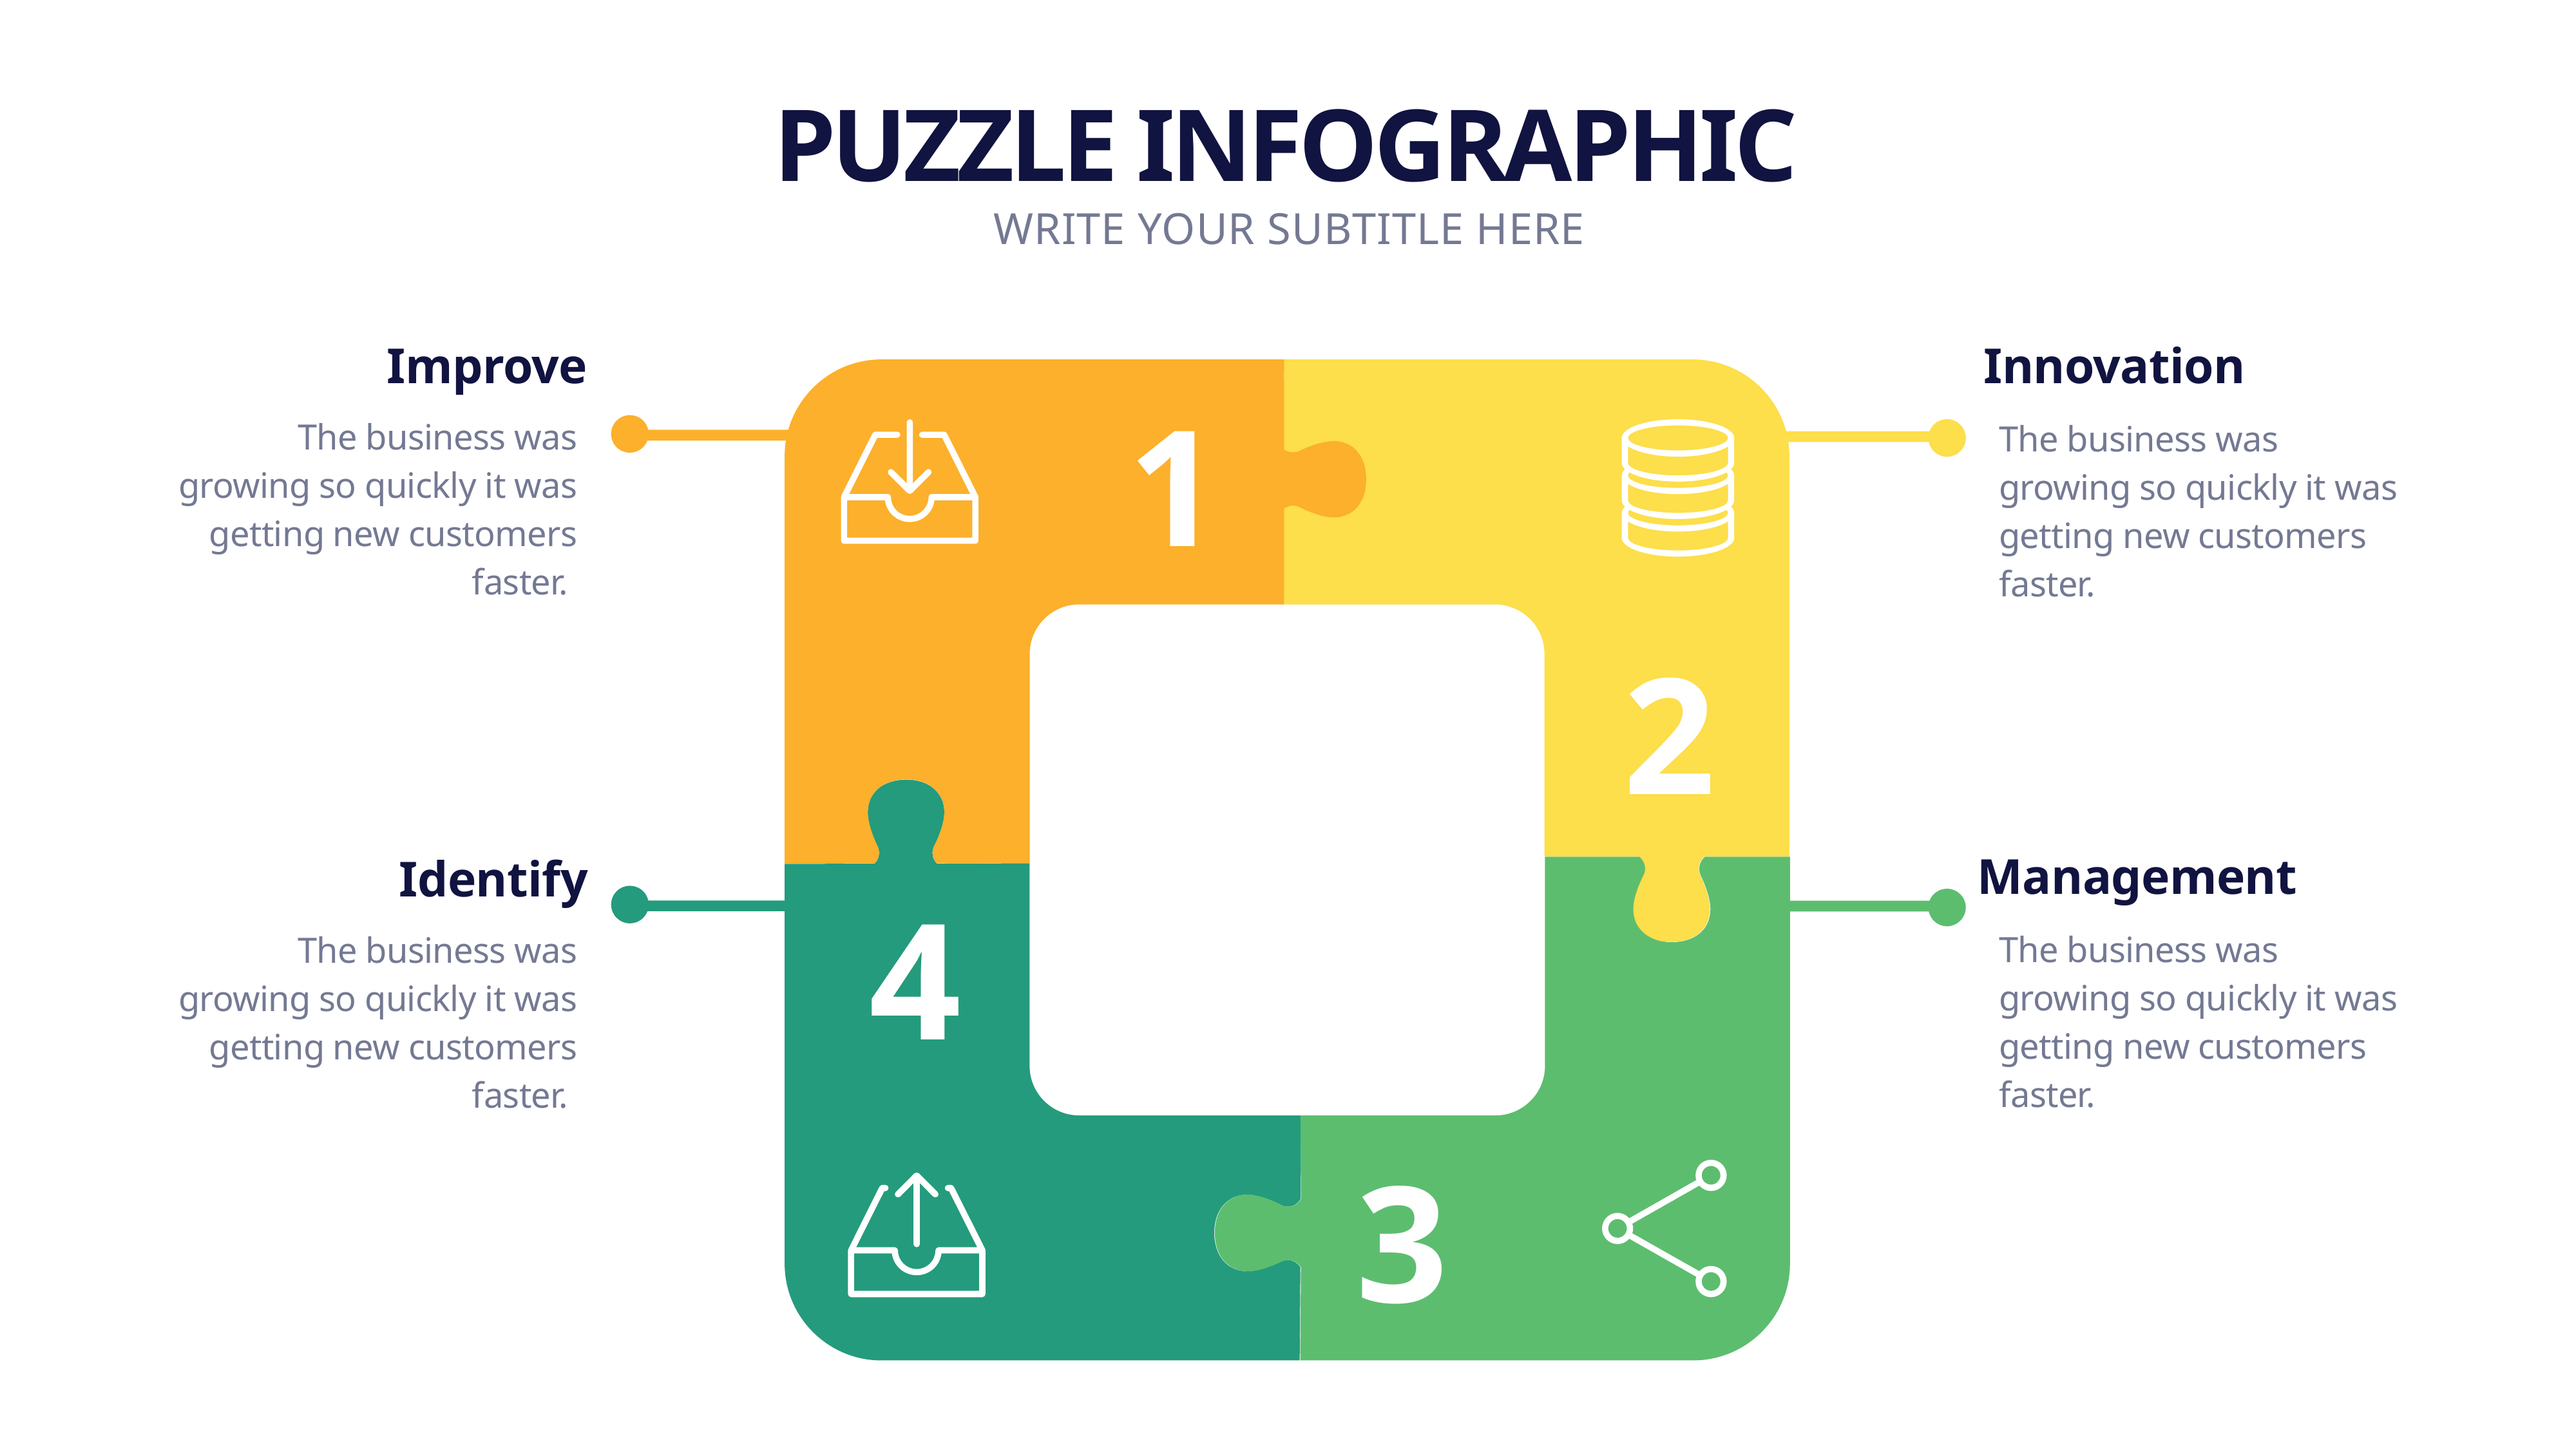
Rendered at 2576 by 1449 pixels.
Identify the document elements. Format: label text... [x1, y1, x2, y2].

text_box [1784, 419, 1966, 457]
text_box The business was growing so quickly it was getting new customers faster. [1989, 405, 2425, 609]
text_box The business was growing so quickly it was getting new customers faster. [150, 916, 587, 1120]
text_box [1602, 1159, 1727, 1298]
text_box Innovation [1974, 330, 2255, 399]
text_box The business was growing so quickly it was getting new customers faster. [1989, 916, 2425, 1119]
text_box [611, 415, 790, 453]
text_box 4 [860, 873, 971, 1077]
text_box [895, 1172, 939, 1247]
text_box 2 [1614, 628, 1726, 831]
text_box PUZZLE INFOGRAPHIC [764, 77, 1807, 206]
text_box [1214, 857, 1790, 1361]
text_box Identify [389, 844, 598, 912]
text_box [1621, 419, 1735, 557]
text_box [841, 431, 978, 544]
text_box [848, 1184, 986, 1298]
text_box 3 [1346, 1136, 1458, 1340]
text_box [611, 886, 786, 923]
text_box [785, 359, 1366, 864]
text_box [1789, 889, 1966, 927]
text_box The business was growing so quickly it was getting new customers faster. [150, 403, 587, 607]
text_box WRITE YOUR SUBTITLE HERE [984, 196, 1595, 258]
text_box Improve [377, 330, 597, 399]
text_box [888, 419, 932, 495]
text_box [1284, 359, 1789, 942]
text_box [785, 780, 1301, 1361]
text_box Management [1968, 841, 2307, 909]
text_box 1 [1118, 380, 1230, 583]
